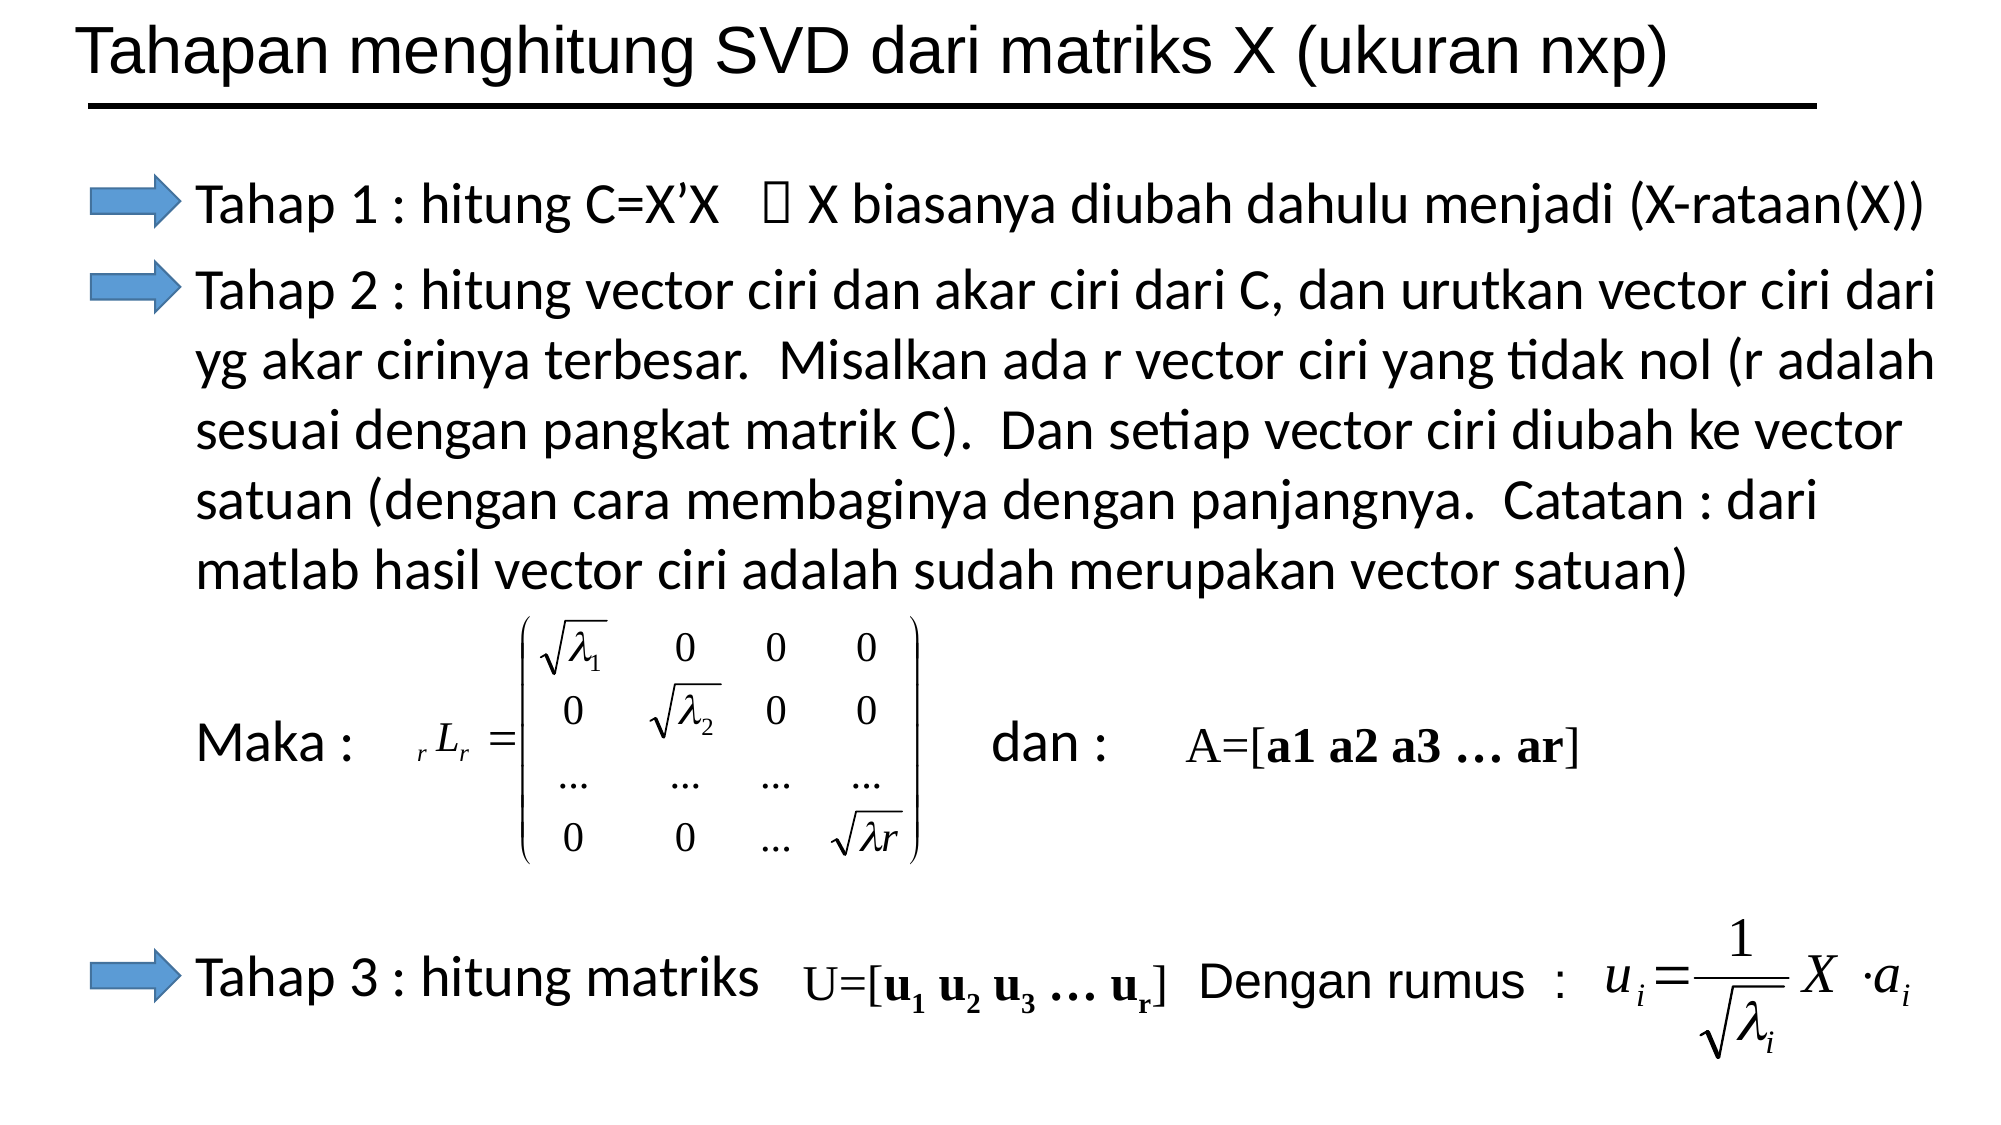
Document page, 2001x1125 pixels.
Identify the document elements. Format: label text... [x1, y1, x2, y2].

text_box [410, 606, 932, 875]
text_box [89, 947, 180, 1004]
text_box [180, 903, 1921, 1072]
text_box A=[a1 a2 a3 … ar] [1170, 705, 1596, 780]
text_box Tahap 1 : hitung C=X’X  X biasanya diubah dahulu menjadi (X-rataan(X)) [180, 158, 1975, 243]
text_box [89, 173, 180, 229]
text_box Tahapan menghitung SVD dari matriks X (ukuran nxp) [60, 0, 1803, 94]
text_box Tahap 2 : hitung vector ciri dan akar ciri dari C, dan urutkan vector ciri dari yg akar cirinya terbesar. Misalkan ada r vector ciri yang tidak nol (r adalah sesuai dengan pangkat matrik C). Dan setiap vector ciri diubah ke vector satuan (dengan cara membaginya dengan panjangnya. Catatan : dari matlab hasil vector ciri adalah sudah merupakan vector satuan) [180, 244, 1975, 609]
text_box Maka : [180, 696, 410, 851]
text_box [89, 259, 180, 315]
text_box dan : [976, 696, 1207, 851]
